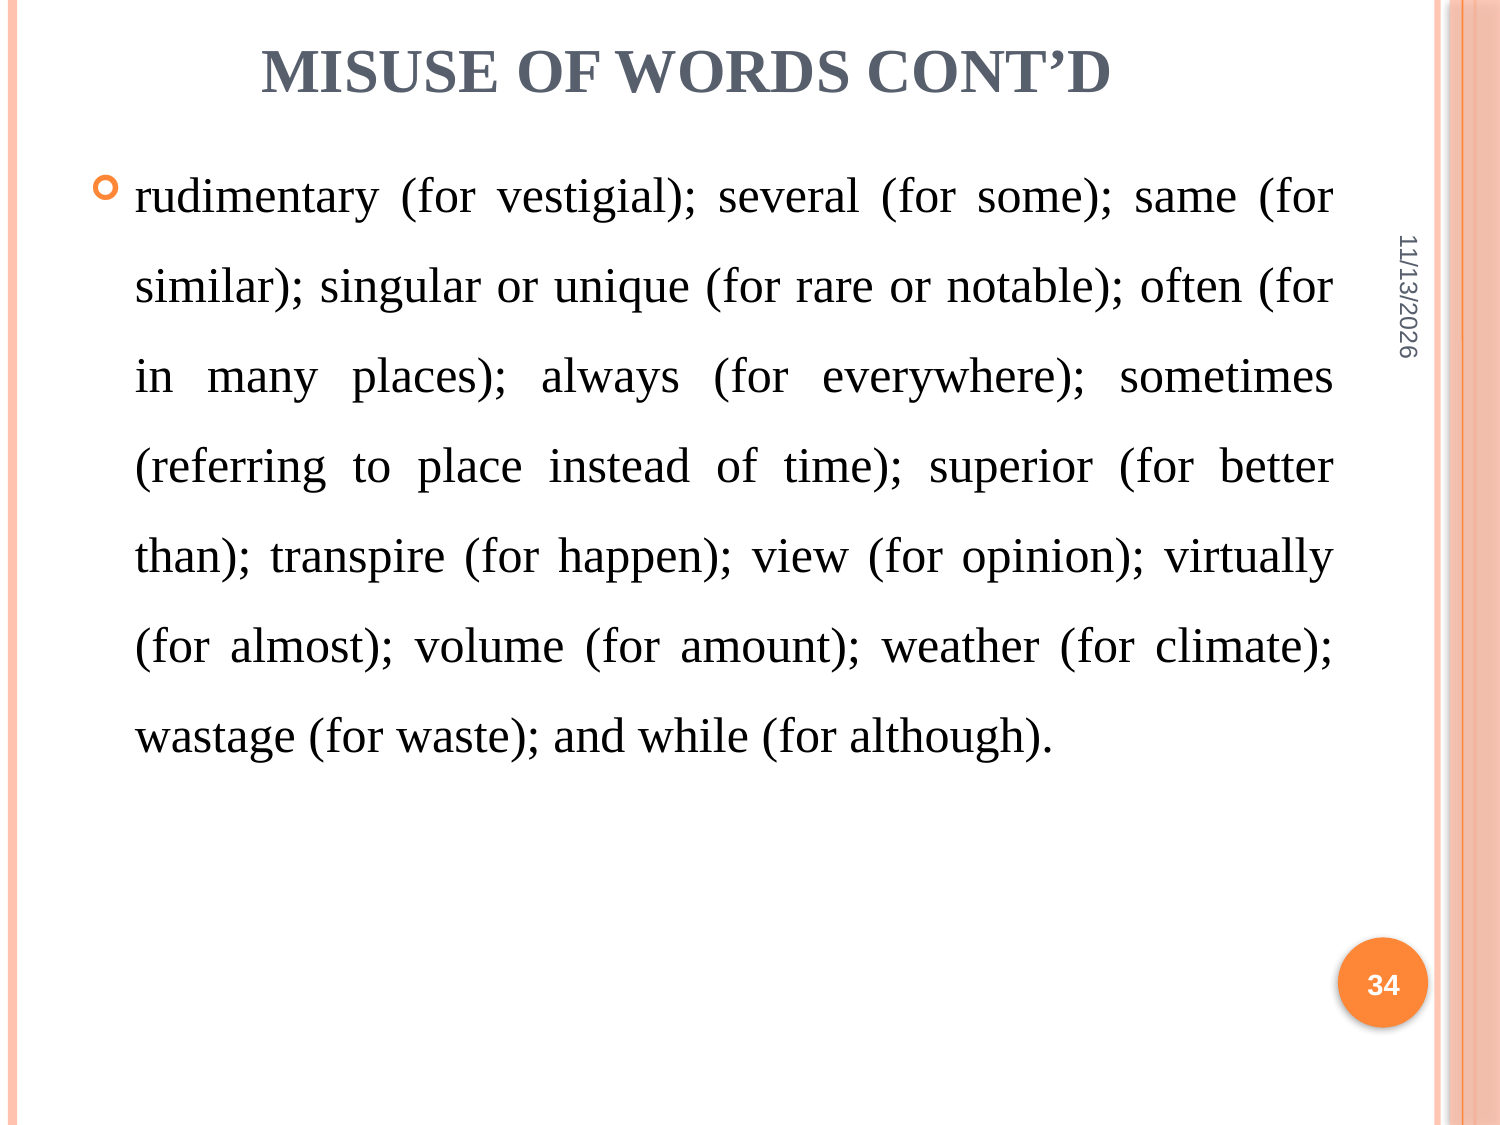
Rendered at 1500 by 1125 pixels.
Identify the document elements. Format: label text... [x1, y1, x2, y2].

list rudimentary (for vestigial); several (for some); same (for similar); singular or unique (for rare or notable); often (for in many places); always (for everywhere); sometimes (referring to place instead of time); superior (for better than); transpire (for happen); view (for opinion); virtually (for almost); volume (for amount); weather (for climate); wastage (for waste); and while (for although). [75, 125, 1350, 1062]
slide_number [1378, 43, 1442, 374]
slide_number 34 [1333, 940, 1434, 1026]
title Misuse of words CONT’D [75, 0, 1300, 113]
